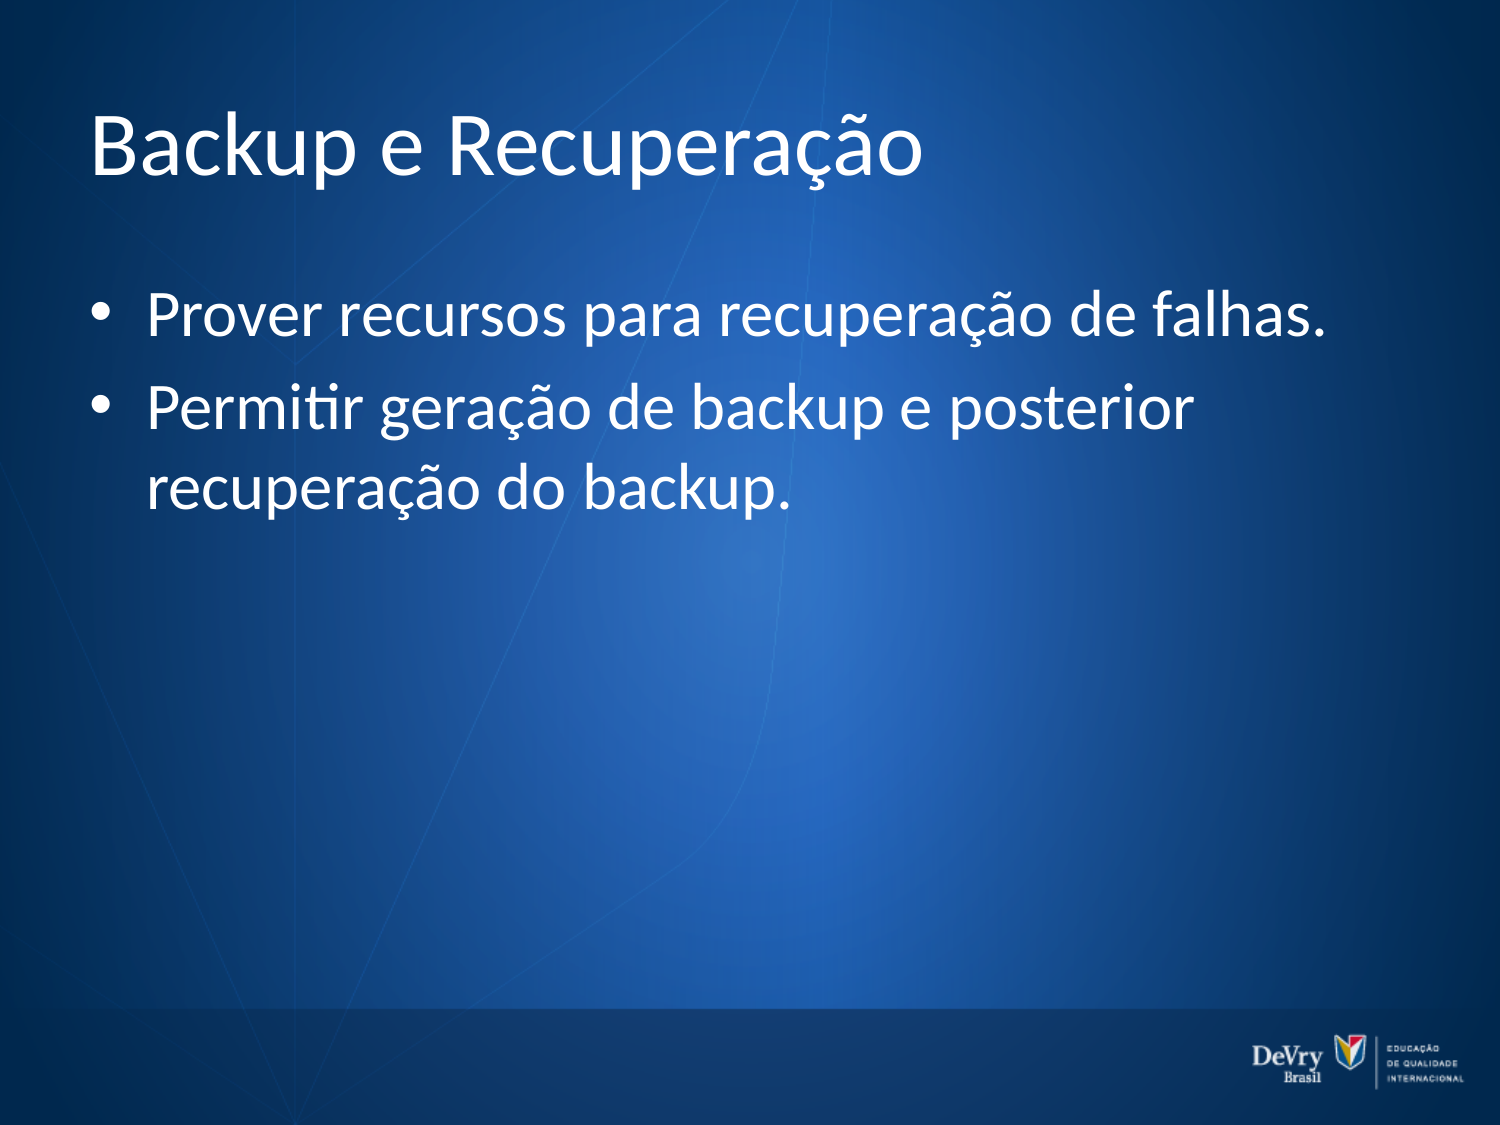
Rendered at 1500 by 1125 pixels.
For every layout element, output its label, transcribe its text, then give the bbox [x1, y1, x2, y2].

list Prover recursos para recuperação de falhas. Permitir geração de backup e posterior recuperação do backup. [75, 262, 1425, 1005]
title Backup e Recuperação [75, 45, 1425, 233]
picture [0, 0, 1500, 1125]
